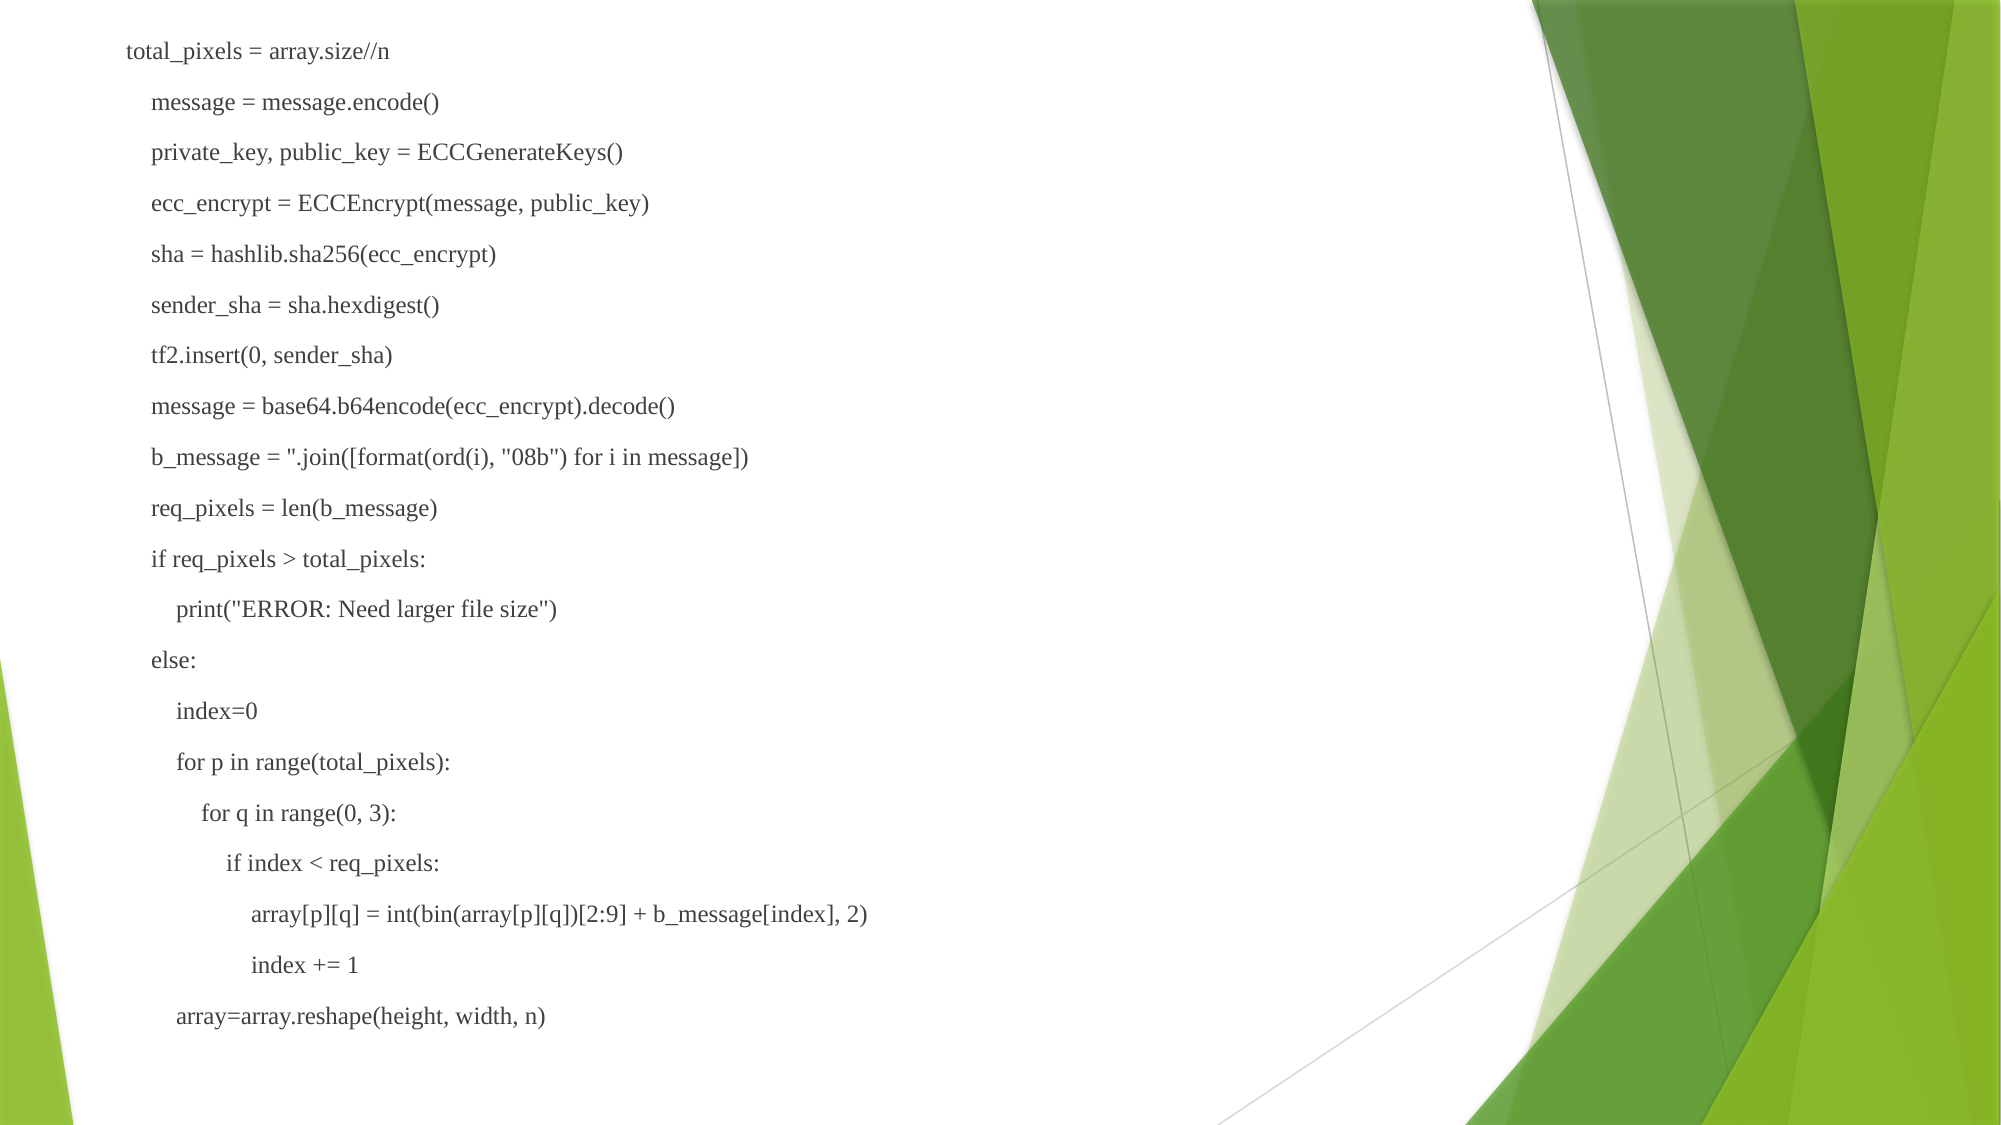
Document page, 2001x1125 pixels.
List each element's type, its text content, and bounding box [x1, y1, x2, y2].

list total_pixels = array.size//n message = message.encode() private_key, public_key = ECCGenerateKeys() ecc_encrypt = ECCEncrypt(message, public_key) sha = hashlib.sha256(ecc_encrypt) sender_sha = sha.hexdigest() tf2.insert(0, sender_sha) message = base64.b64encode(ecc_encrypt).decode() b_message = ''.join([format(ord(i), "08b") for i in message]) req_pixels = len(b_message) if req_pixels > total_pixels: print("ERROR: Need larger file size") else: index=0 for p in range(total_pixels): for q in range(0, 3): if index < req_pixels: array[p][q] = int(bin(array[p][q])[2:9] + b_message[index], 2) index += 1 array=array.reshape(height, width, n) [111, 26, 1522, 1085]
